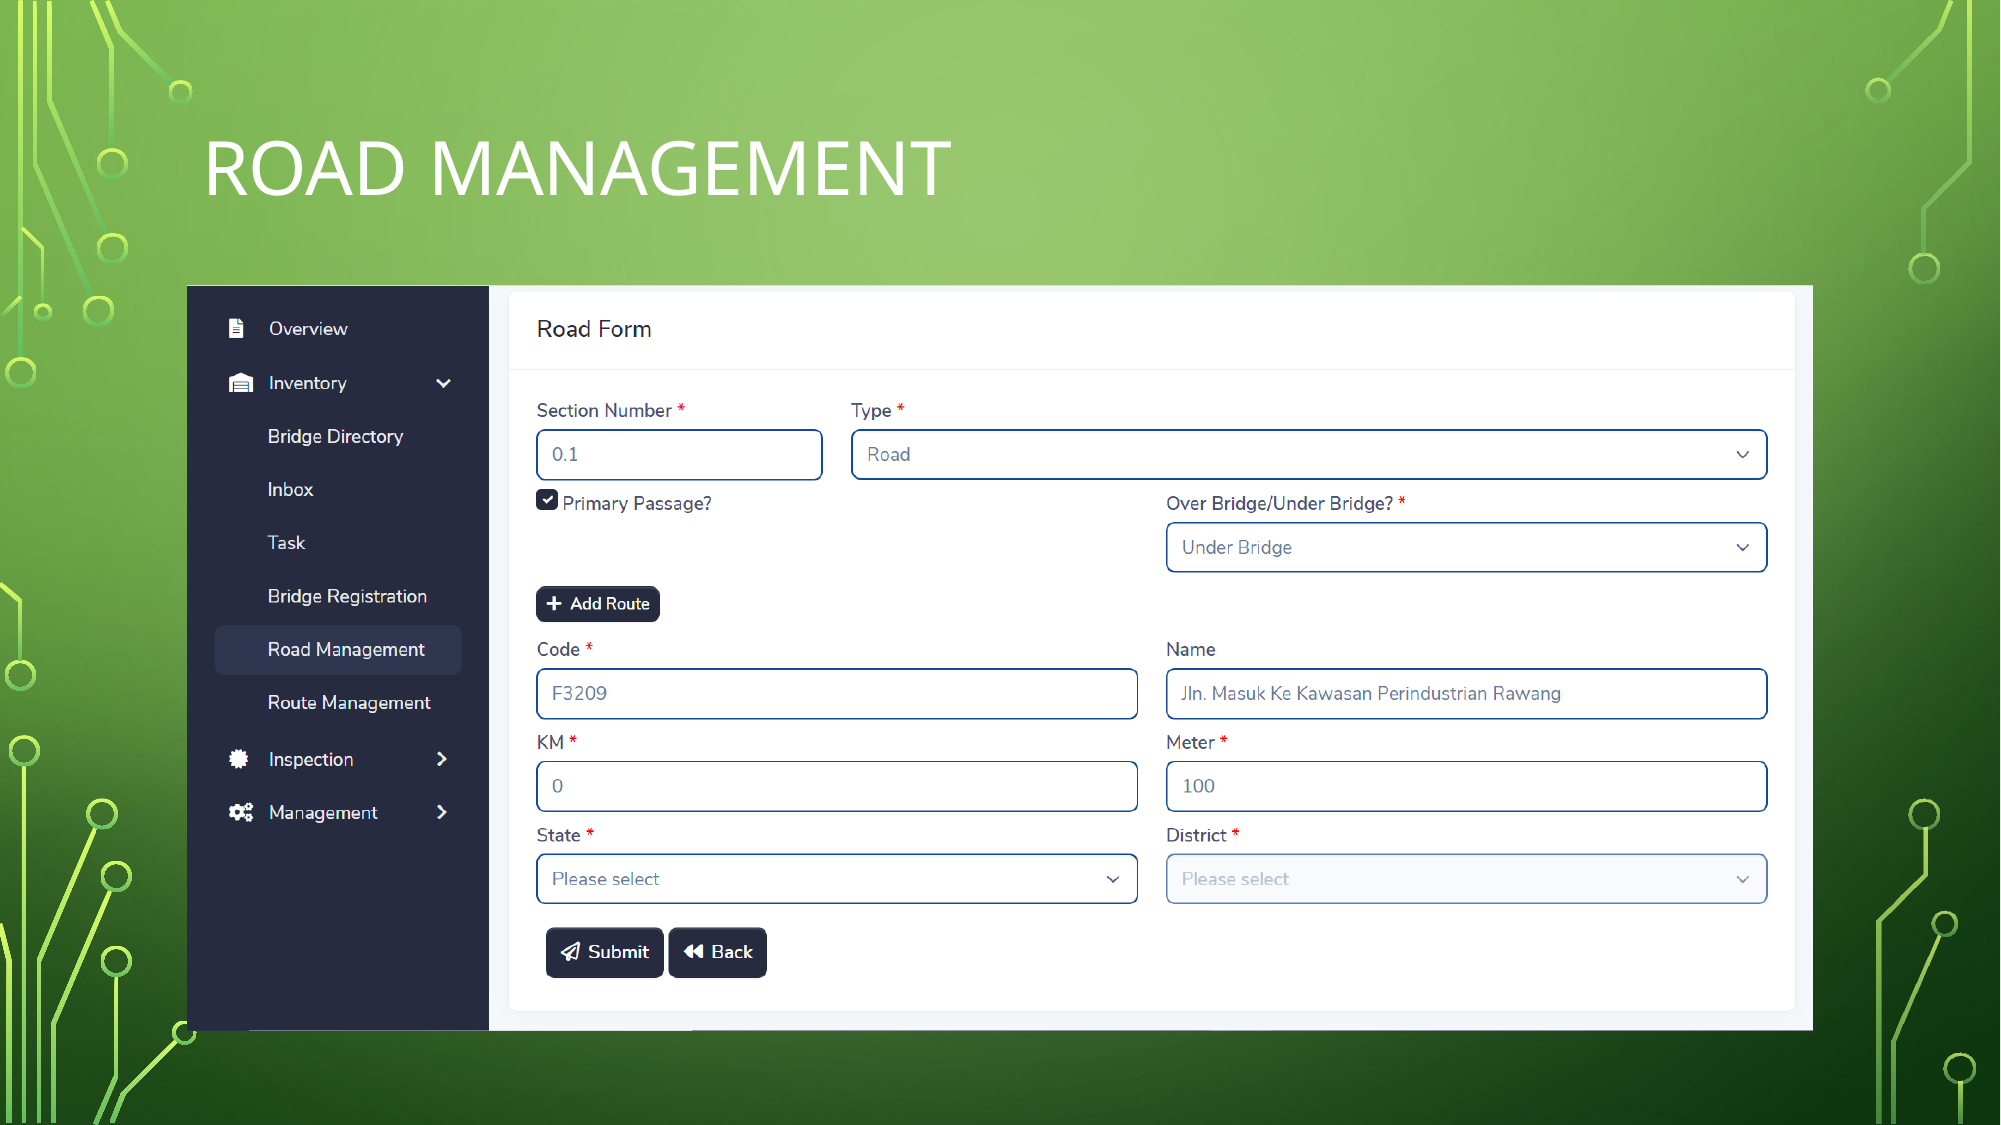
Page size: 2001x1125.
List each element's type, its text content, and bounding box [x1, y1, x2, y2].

title Road Management [187, 101, 1813, 240]
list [186, 284, 1813, 1031]
